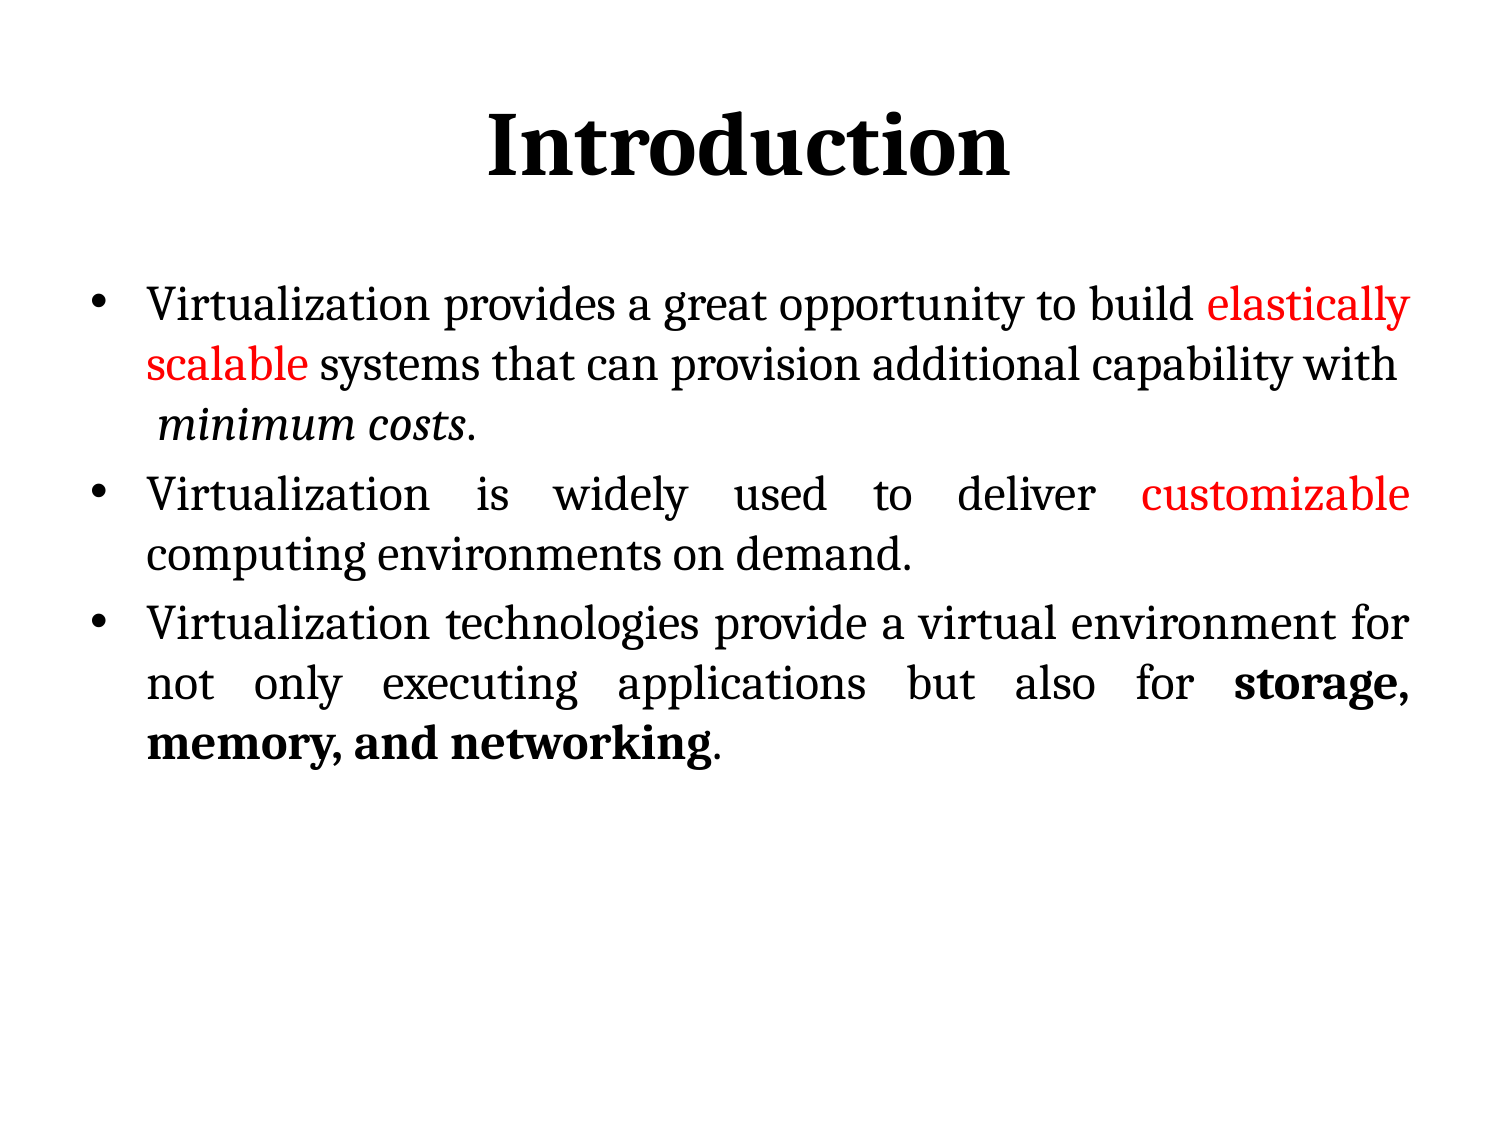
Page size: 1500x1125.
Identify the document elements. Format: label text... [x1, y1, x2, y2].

list Virtualization provides a great opportunity to build elastically scalable systems that can provision additional capability with minimum costs. Virtualization is widely used to deliver customizable computing environments on demand. Virtualization technologies provide a virtual environment for not only executing applications but also for storage, memory, and networking. [75, 262, 1425, 1005]
title Introduction [75, 45, 1425, 233]
